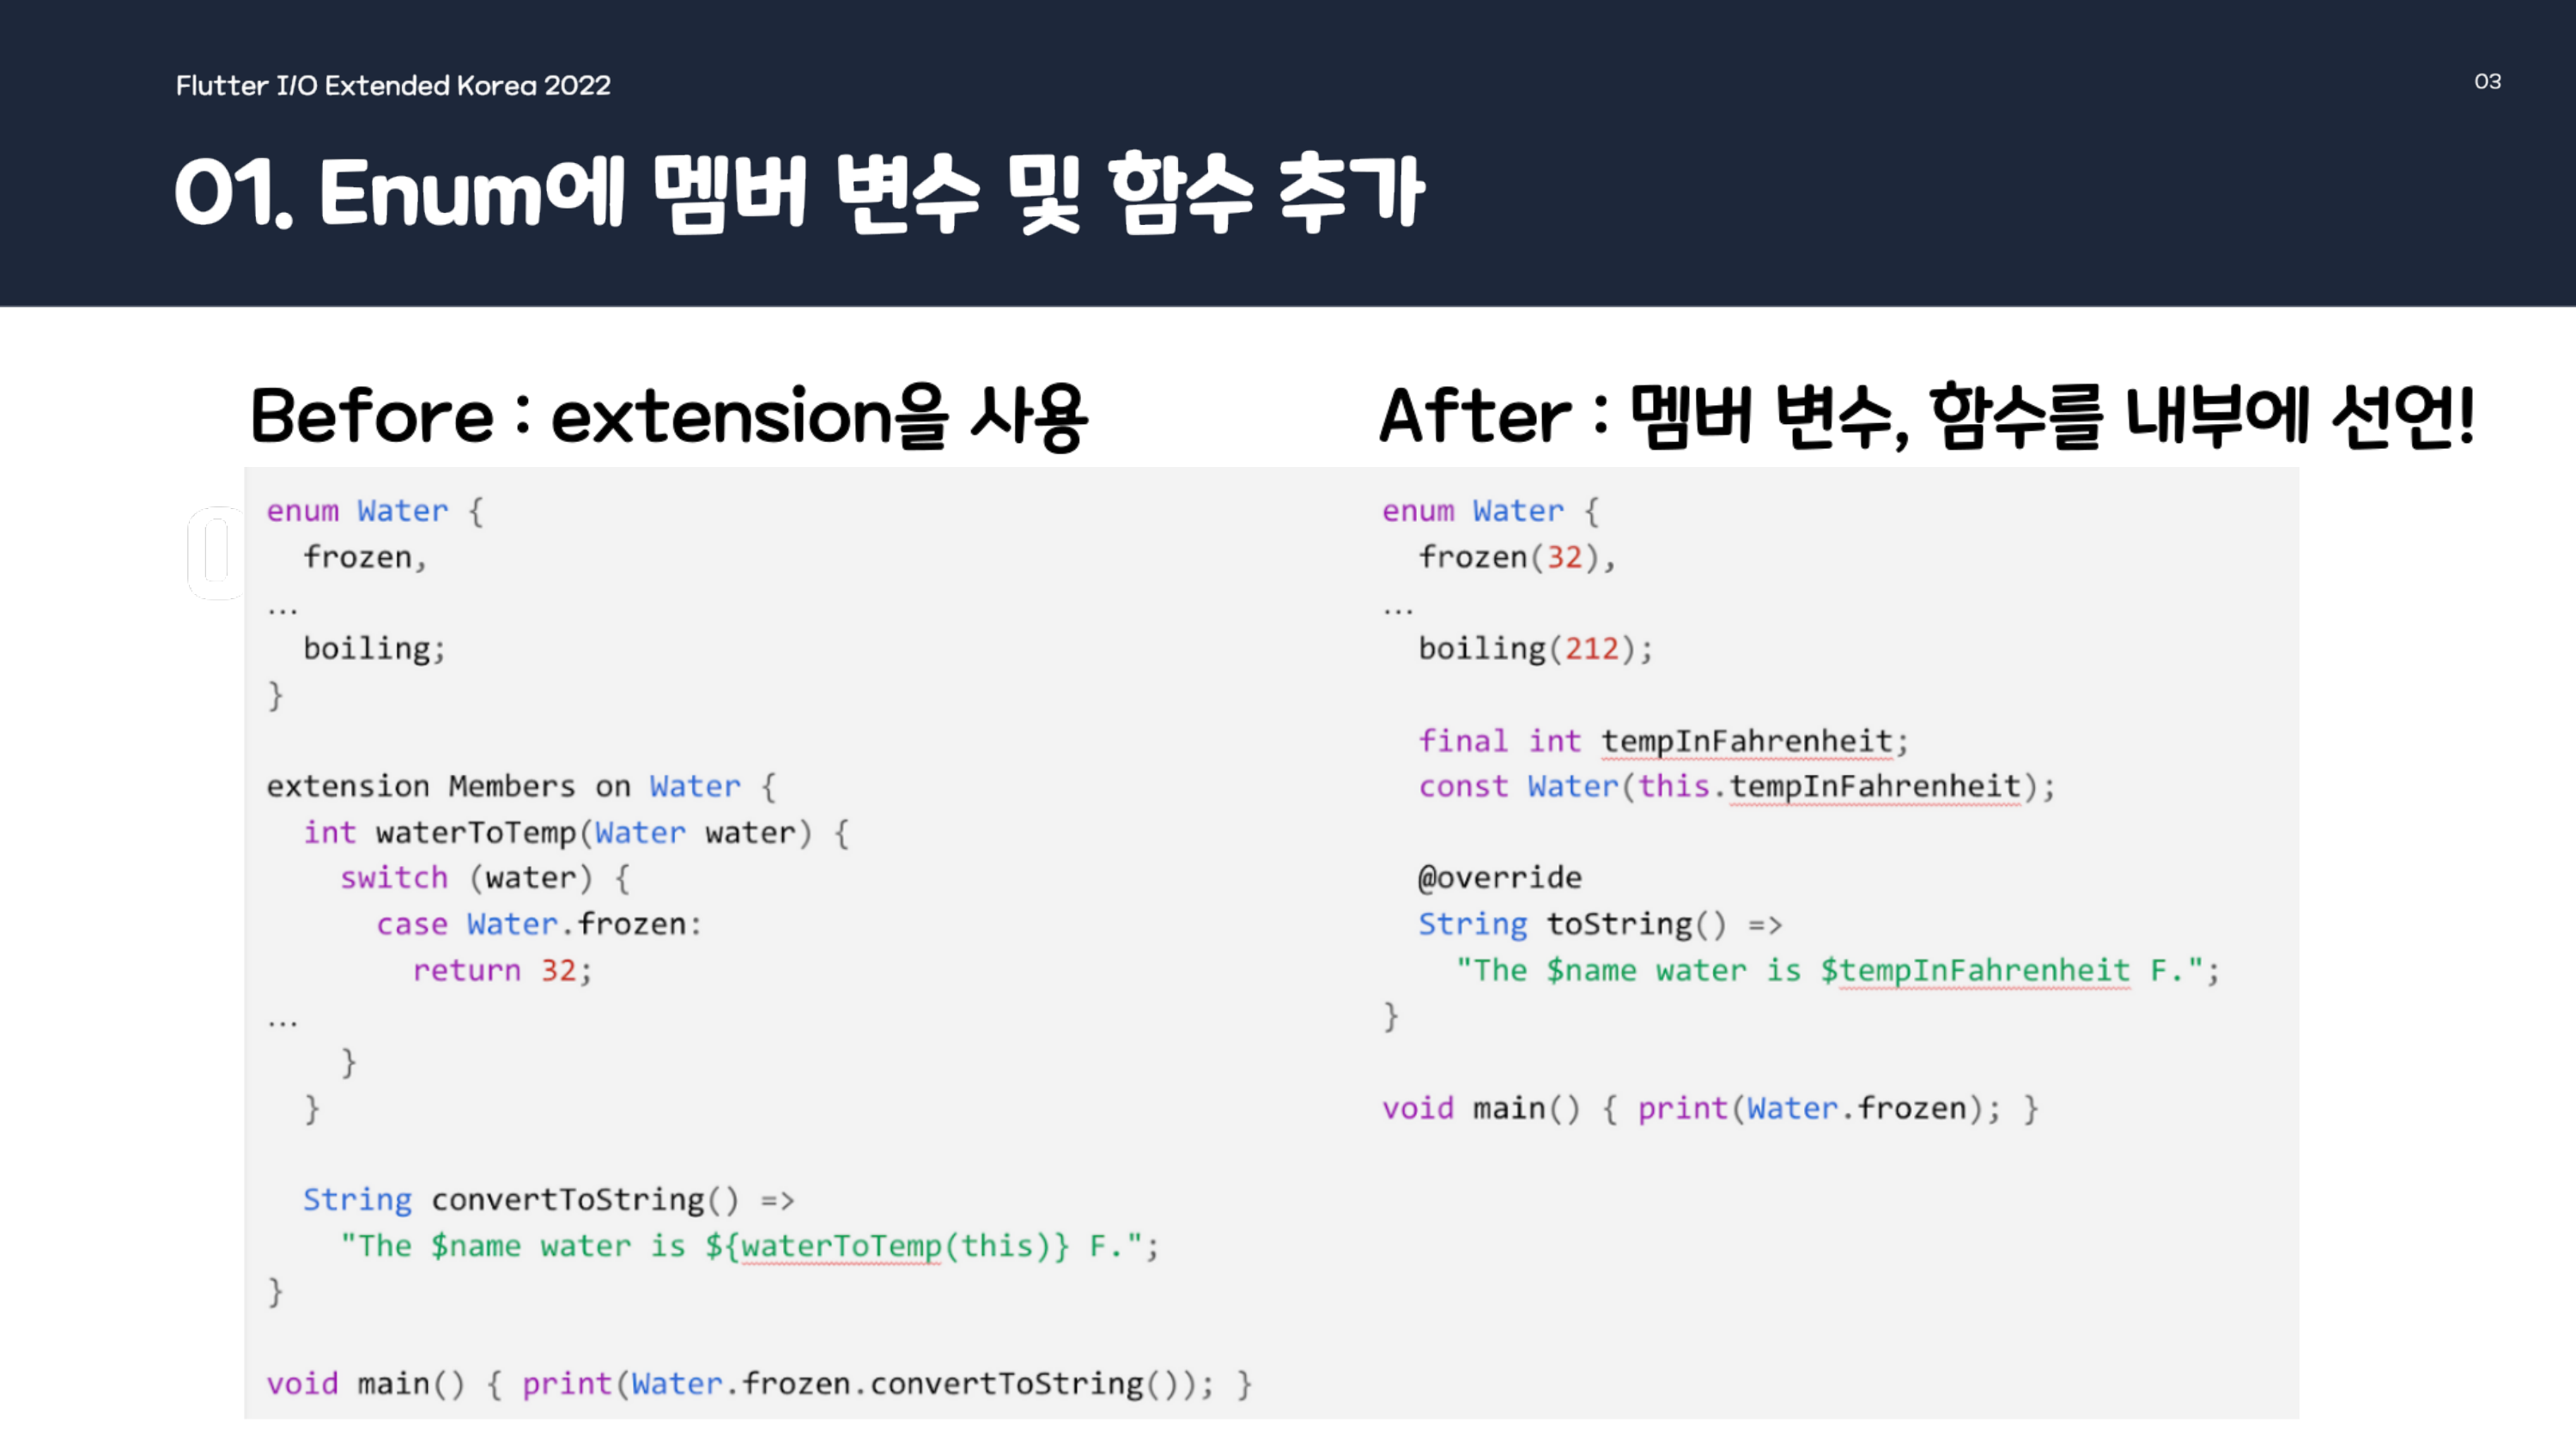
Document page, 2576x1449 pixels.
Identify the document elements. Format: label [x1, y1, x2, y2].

text_box [243, 467, 2300, 1421]
picture [1368, 357, 2512, 489]
picture [161, 119, 1467, 287]
picture [2471, 64, 2513, 108]
text_box [0, 0, 2576, 307]
picture [164, 357, 1124, 657]
picture [173, 64, 625, 118]
